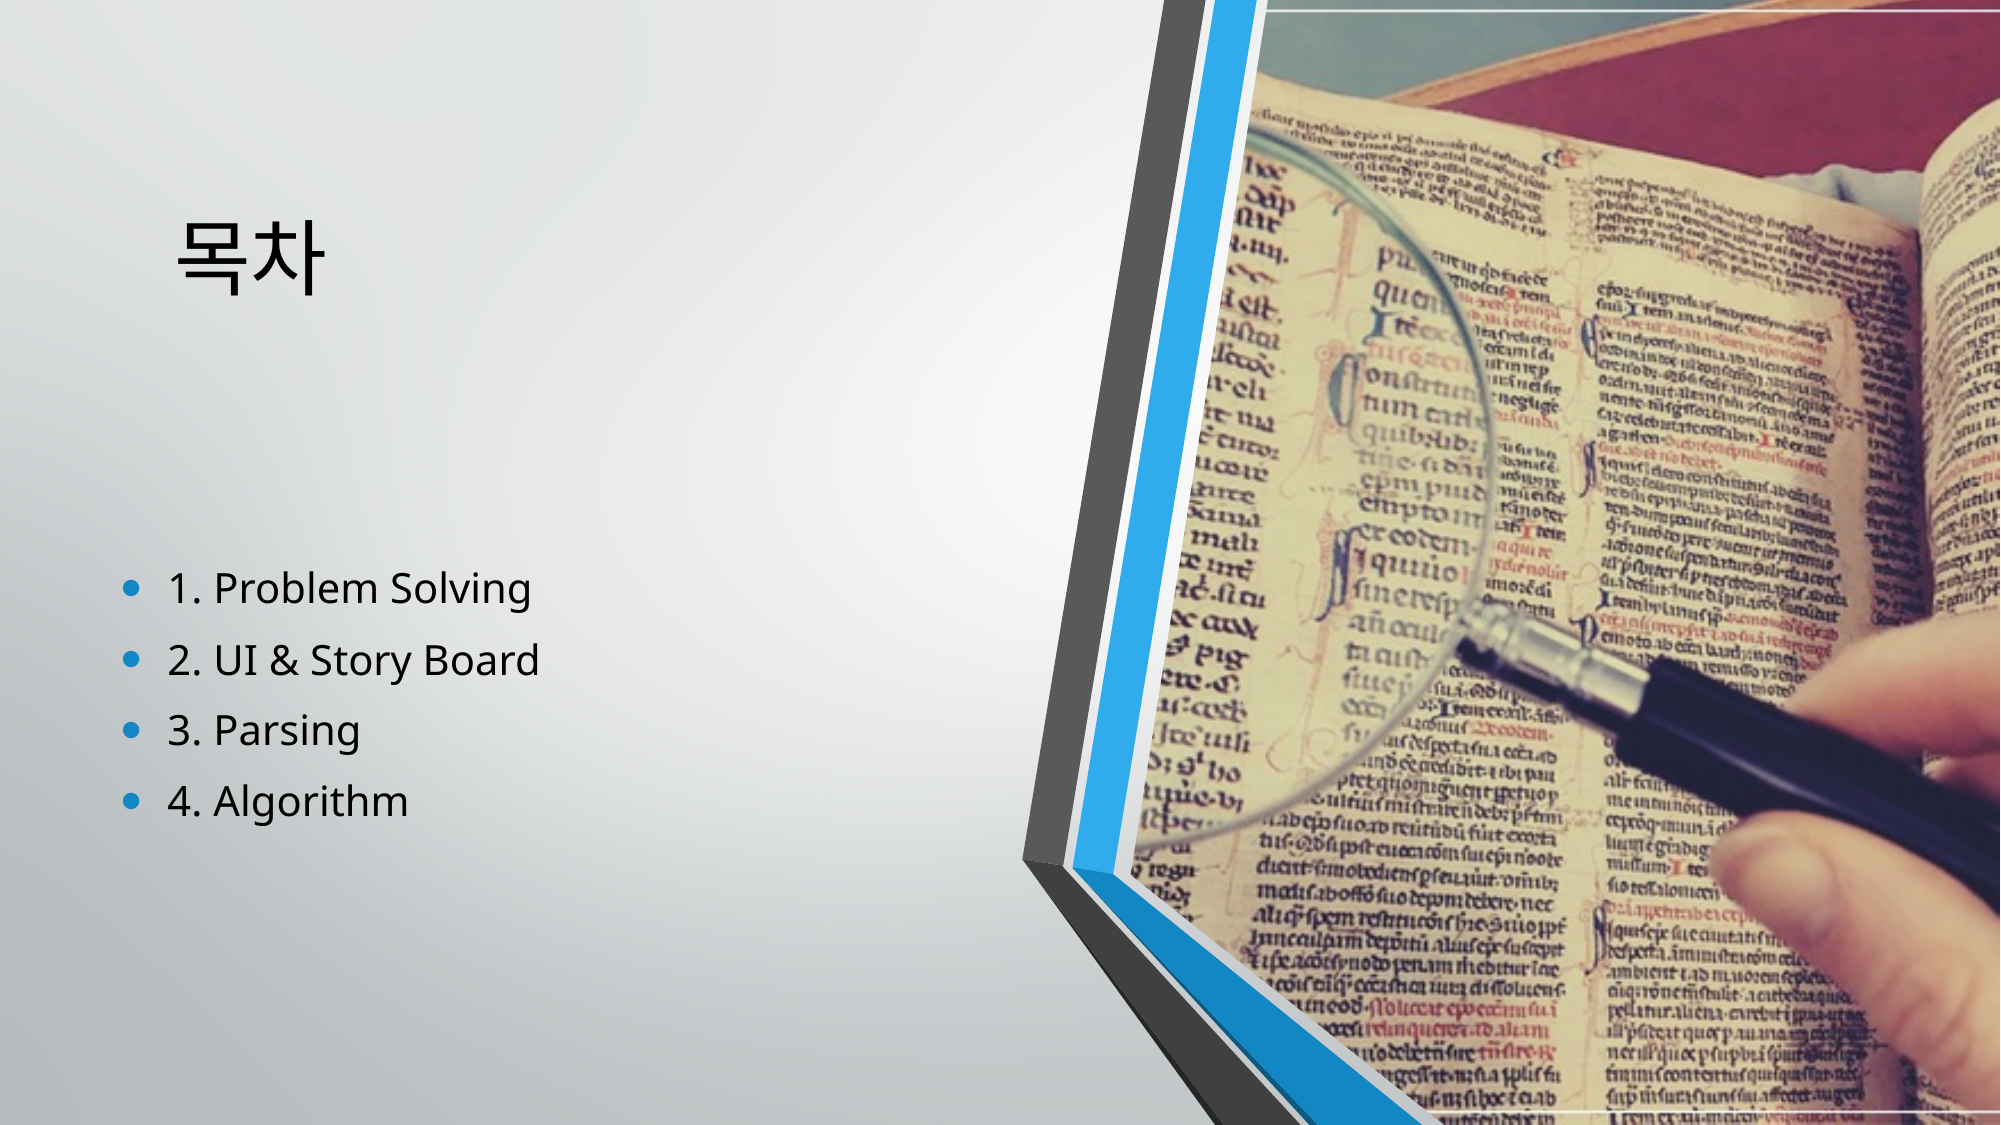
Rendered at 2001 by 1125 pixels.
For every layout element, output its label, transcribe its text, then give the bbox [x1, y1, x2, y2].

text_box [1022, 0, 1423, 1125]
title 목차 [159, 112, 1022, 400]
picture [1423, 0, 2000, 1125]
text_box [0, 0, 1022, 1125]
list 1. Problem Solving 2. UI & Story Board 3. Parsing 4. Algorithm [105, 437, 969, 950]
